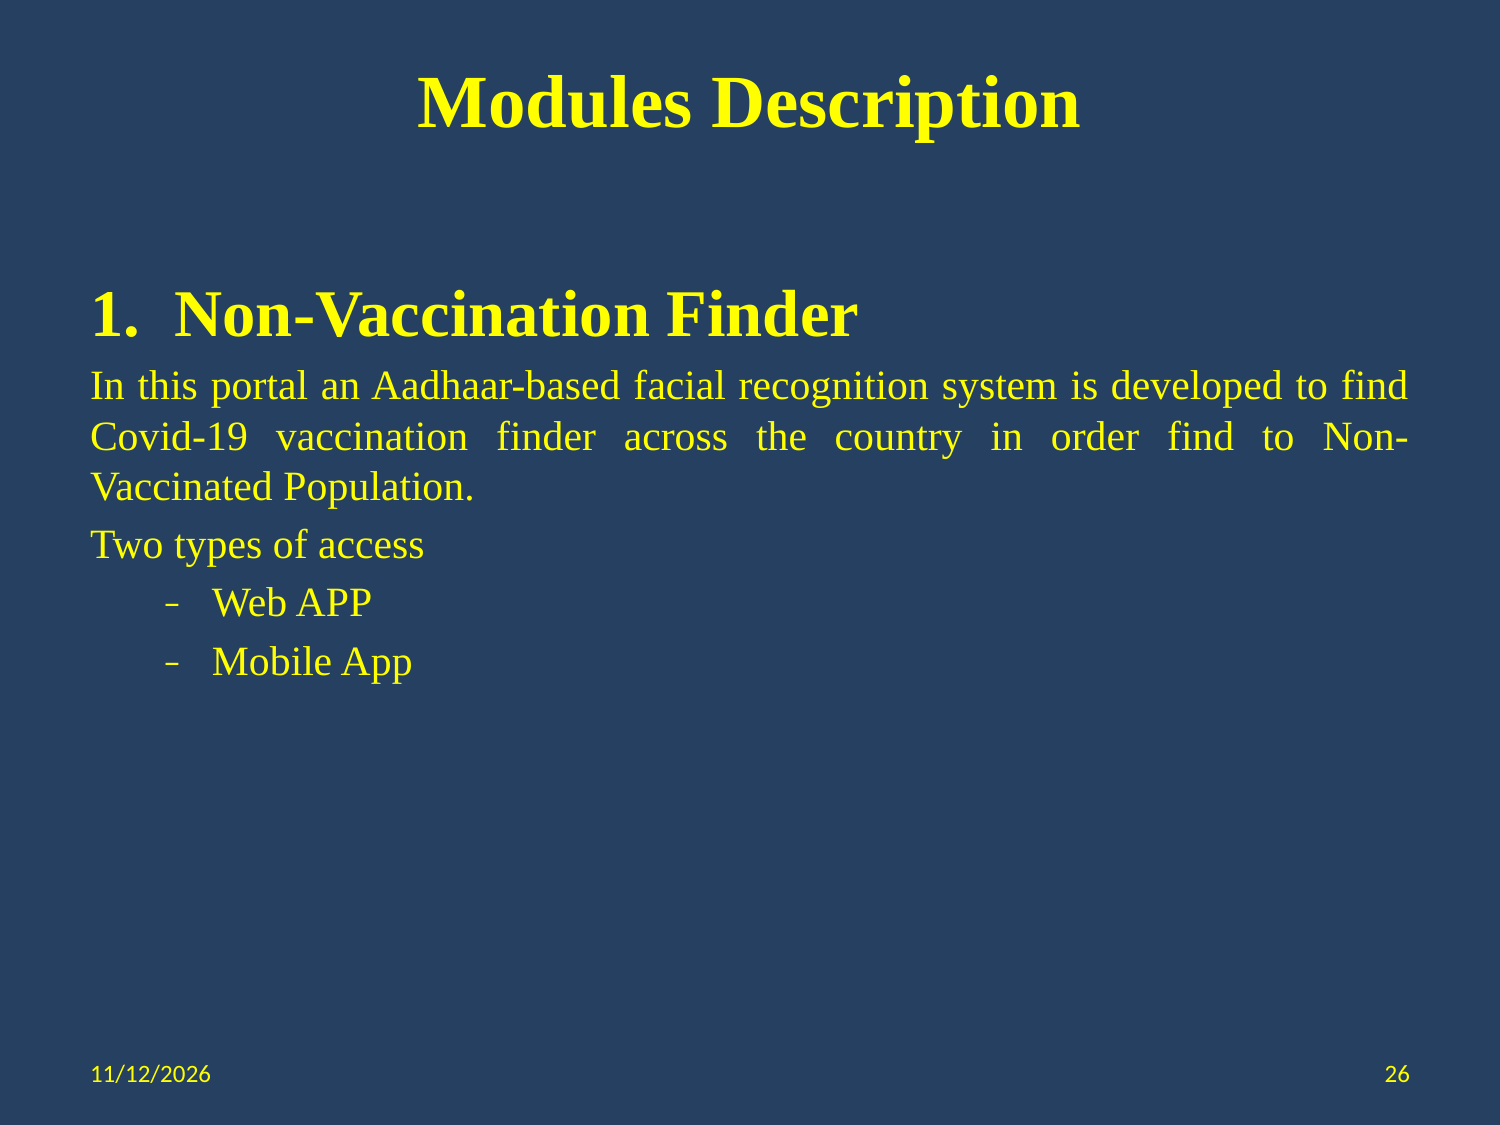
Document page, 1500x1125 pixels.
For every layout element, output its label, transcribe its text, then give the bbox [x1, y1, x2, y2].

slide_number 26 [1074, 1042, 1425, 1103]
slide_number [75, 1042, 425, 1103]
title Modules Description [75, 45, 1425, 150]
list Non-Vaccination Finder In this portal an Aadhaar-based facial recognition system is developed to find Covid-19 vaccination finder across the country in order find to Non-Vaccinated Population. Two types of access Web APP Mobile App [75, 262, 1425, 1005]
